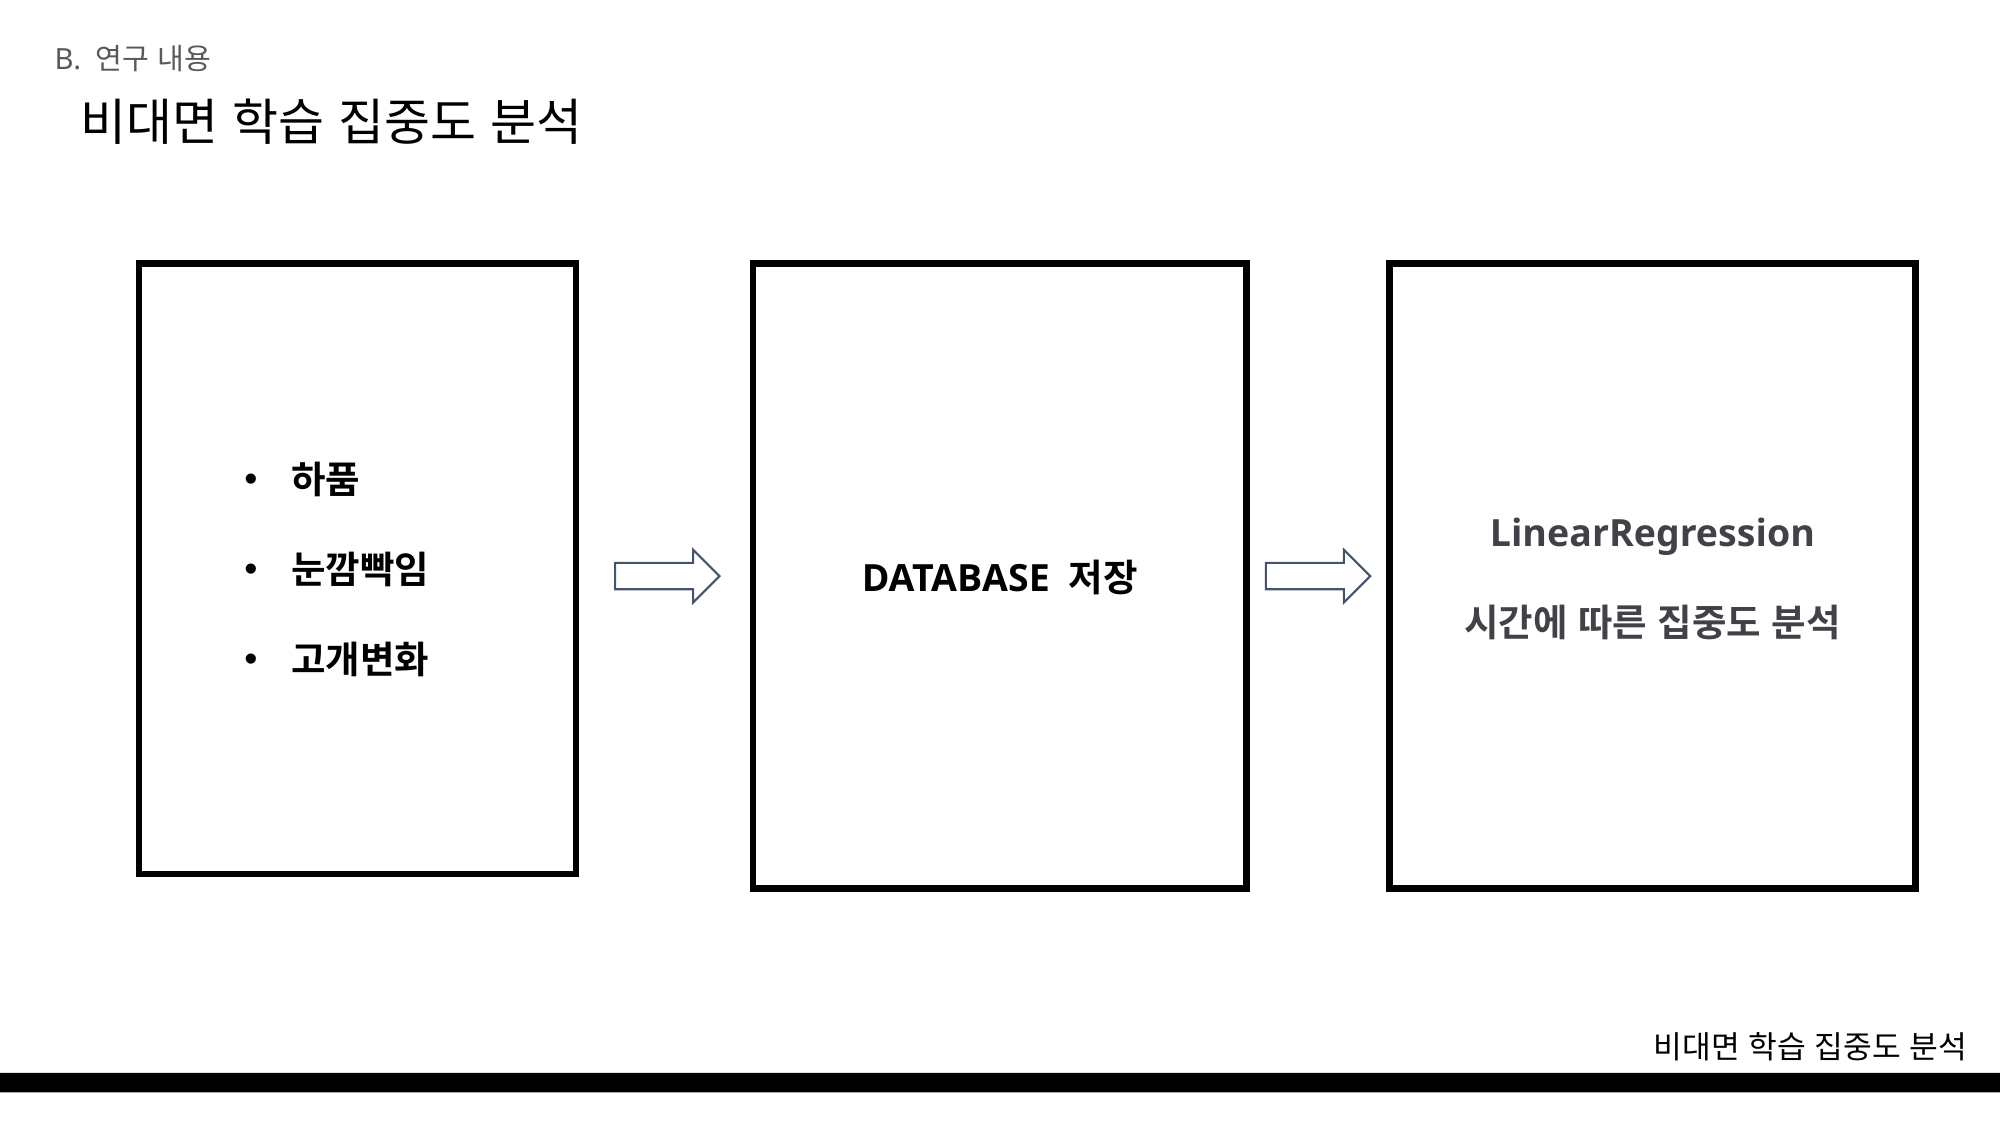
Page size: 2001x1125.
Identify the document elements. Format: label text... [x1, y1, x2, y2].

text_box [1264, 547, 1372, 605]
text_box DATABASE 저장 [752, 263, 1248, 890]
text_box [614, 547, 721, 605]
text_box 비대면 학습 집중도 분석 [1638, 1019, 1983, 1072]
text_box B. 연구 내용 [39, 32, 227, 83]
text_box LinearRegression 시간에 따른 집중도 분석 [1388, 263, 1917, 890]
text_box [138, 263, 577, 875]
text_box [0, 1072, 2000, 1093]
text_box 비대면 학습 집중도 분석 [65, 83, 598, 158]
